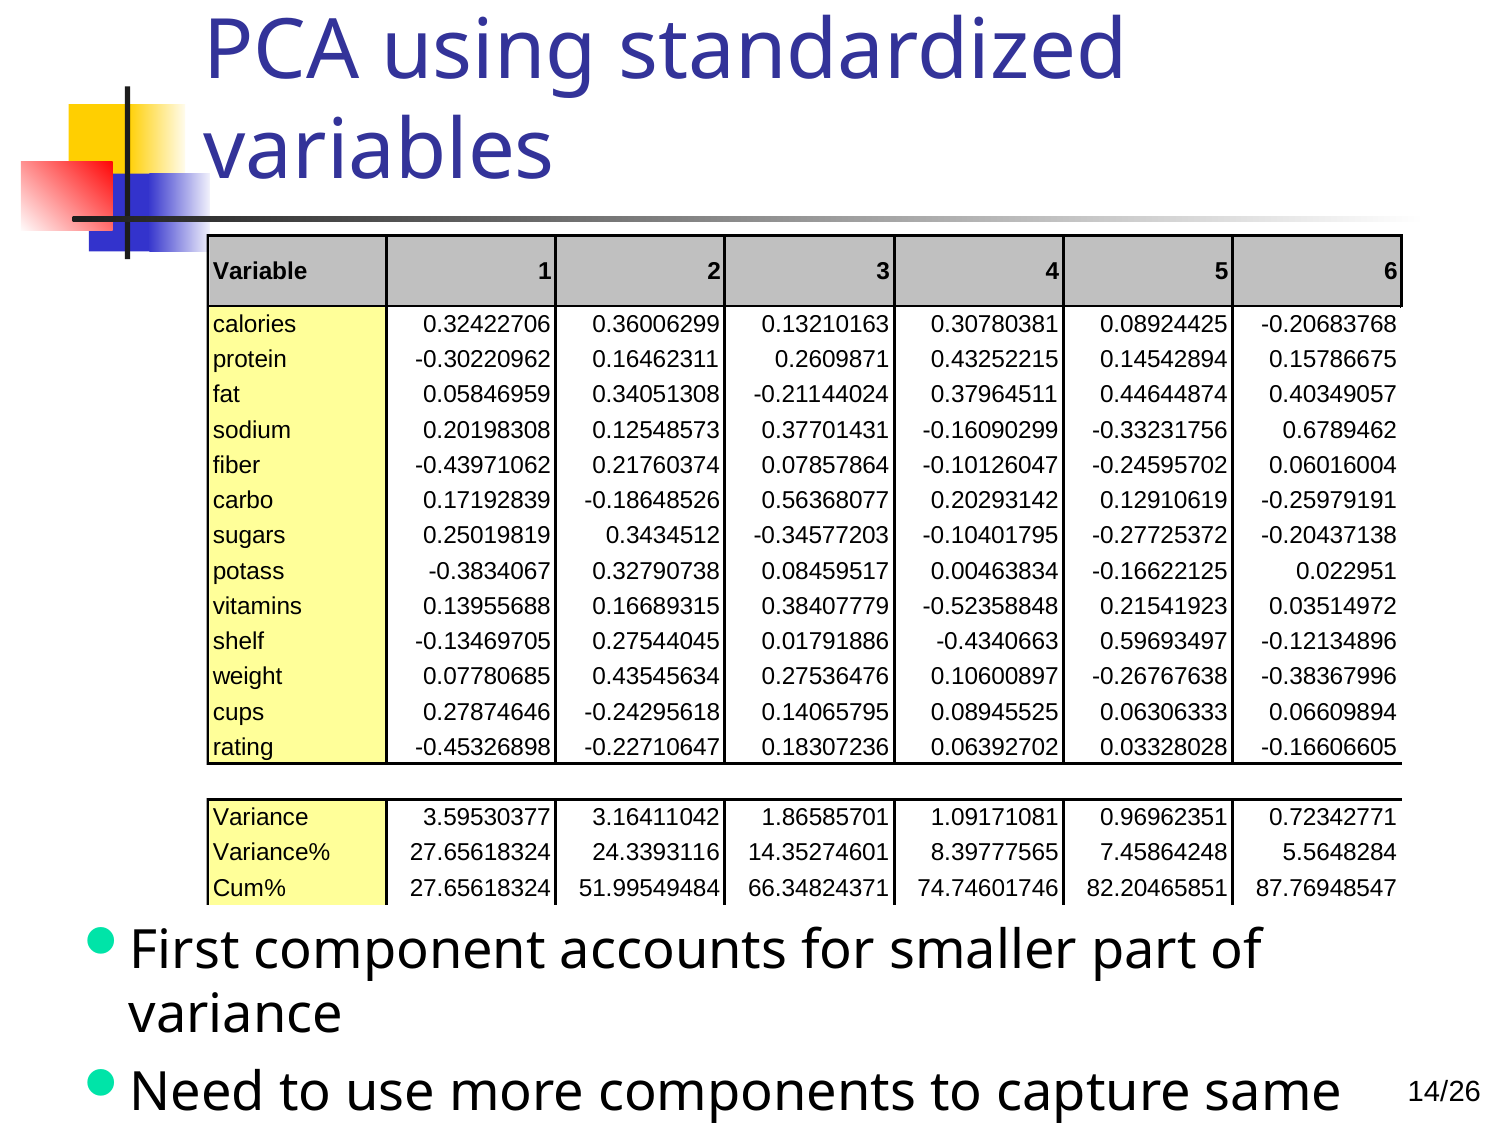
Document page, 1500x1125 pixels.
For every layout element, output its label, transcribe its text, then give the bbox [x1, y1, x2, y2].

picture [206, 233, 1404, 907]
slide_number 13/26 [1183, 1039, 1497, 1116]
text_box First component accounts for smaller part of variance Need to use more components to capture same amount of information [68, 906, 1432, 1125]
title PCA using standardized variables [188, 35, 1468, 203]
